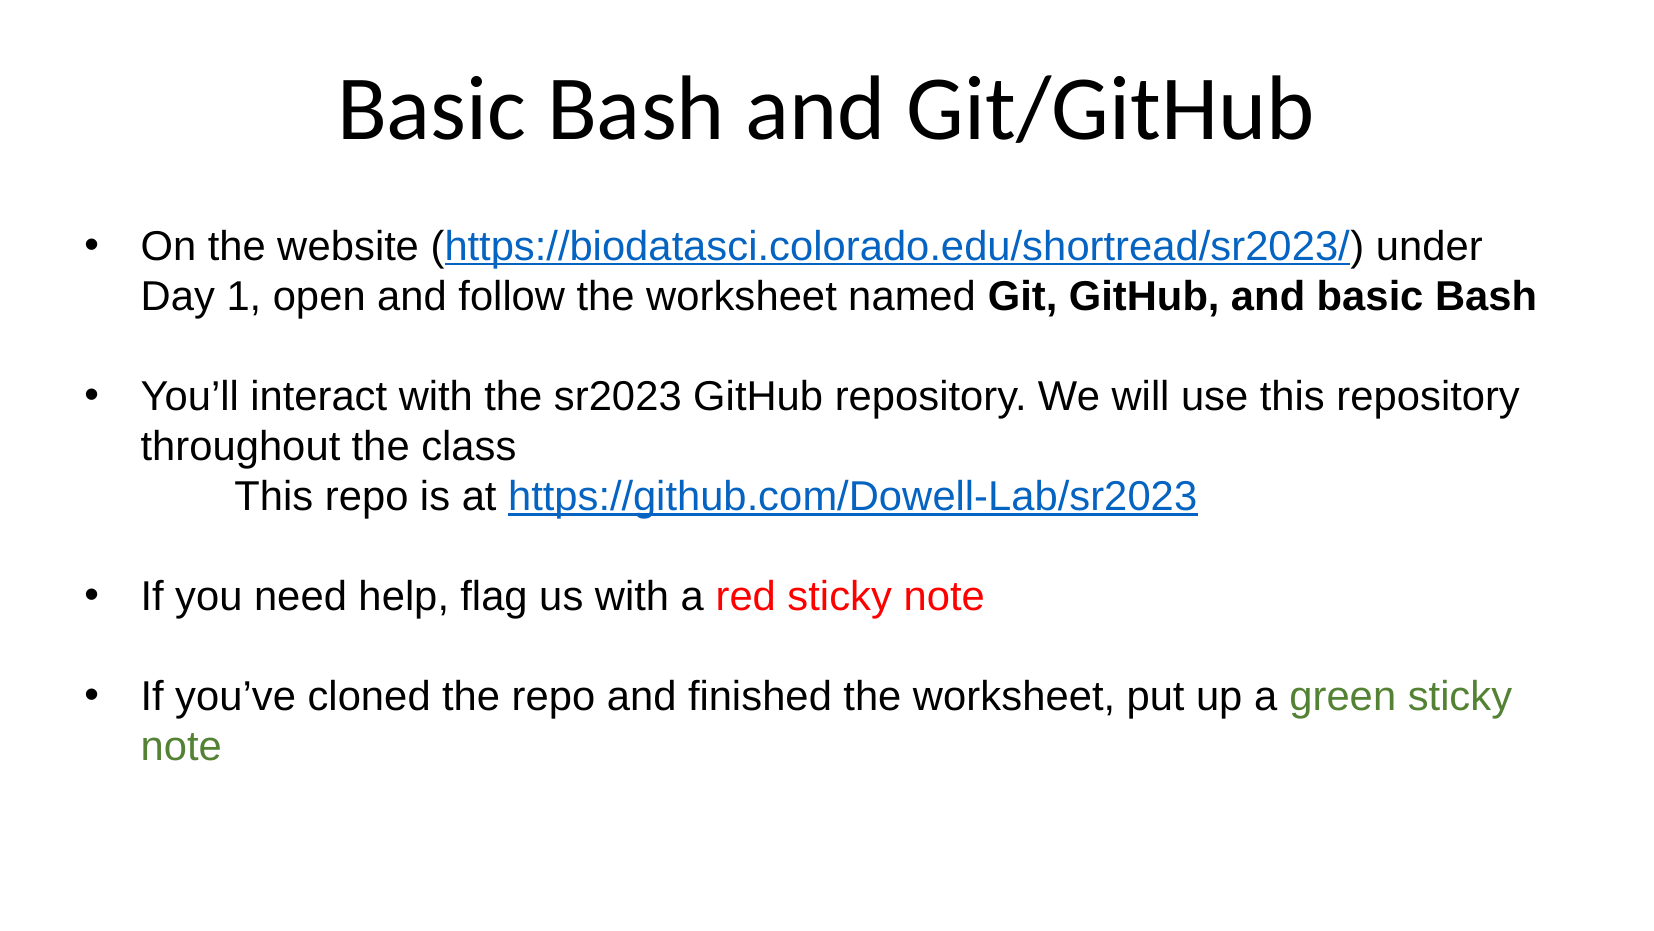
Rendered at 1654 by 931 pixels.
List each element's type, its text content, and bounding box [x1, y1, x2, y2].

title Basic Bash and Git/GitHub [82, 25, 1571, 181]
text_box On the website (https://biodatasci.colorado.edu/shortread/sr2023/) under Day 1, open and follow the worksheet named Git, GitHub, and basic Bash You’ll interact with the sr2023 GitHub repository. We will use this repository throughout the class This repo is at https://github.com/Dowell-Lab/sr2023 If you need help, flag us with a red sticky note If you’ve cloned the repo and finished the worksheet, put up a green sticky note [69, 211, 1571, 777]
